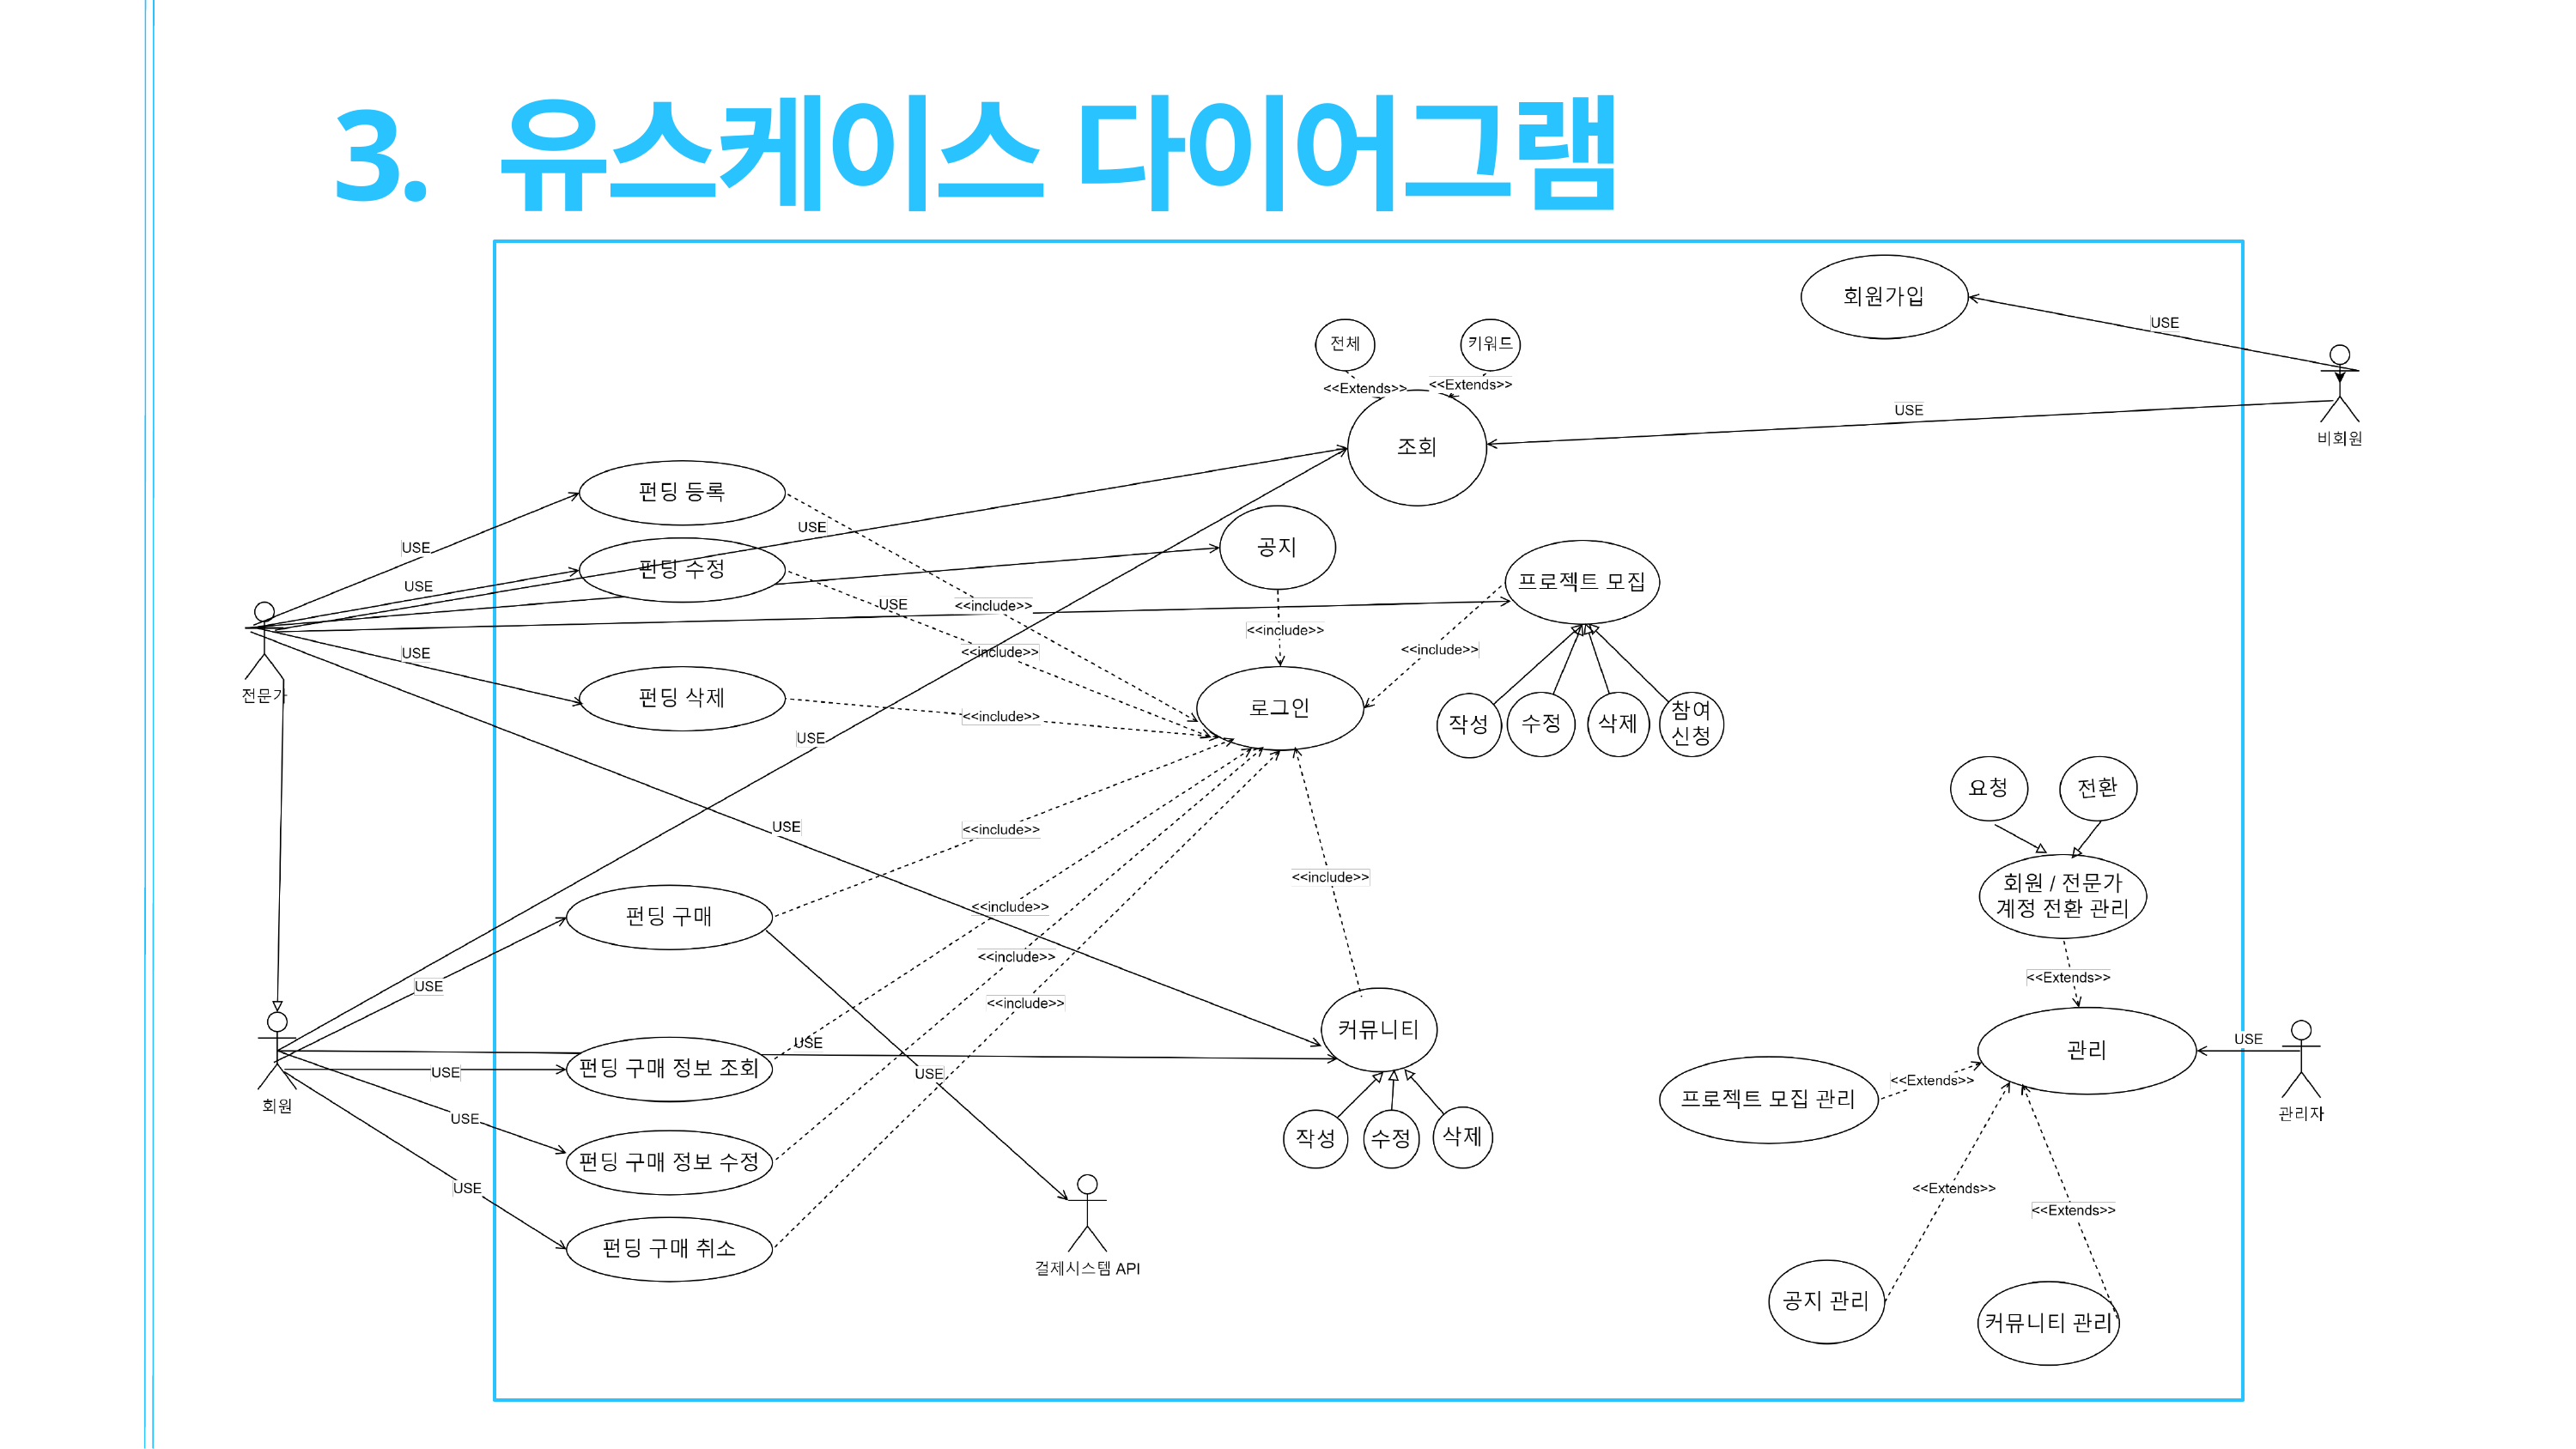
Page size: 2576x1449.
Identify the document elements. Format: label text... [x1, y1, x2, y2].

picture [222, 241, 2384, 1379]
text_box 3. 유스케이스 다이어그램 [332, 0, 1978, 226]
text_box [493, 1389, 2245, 1402]
